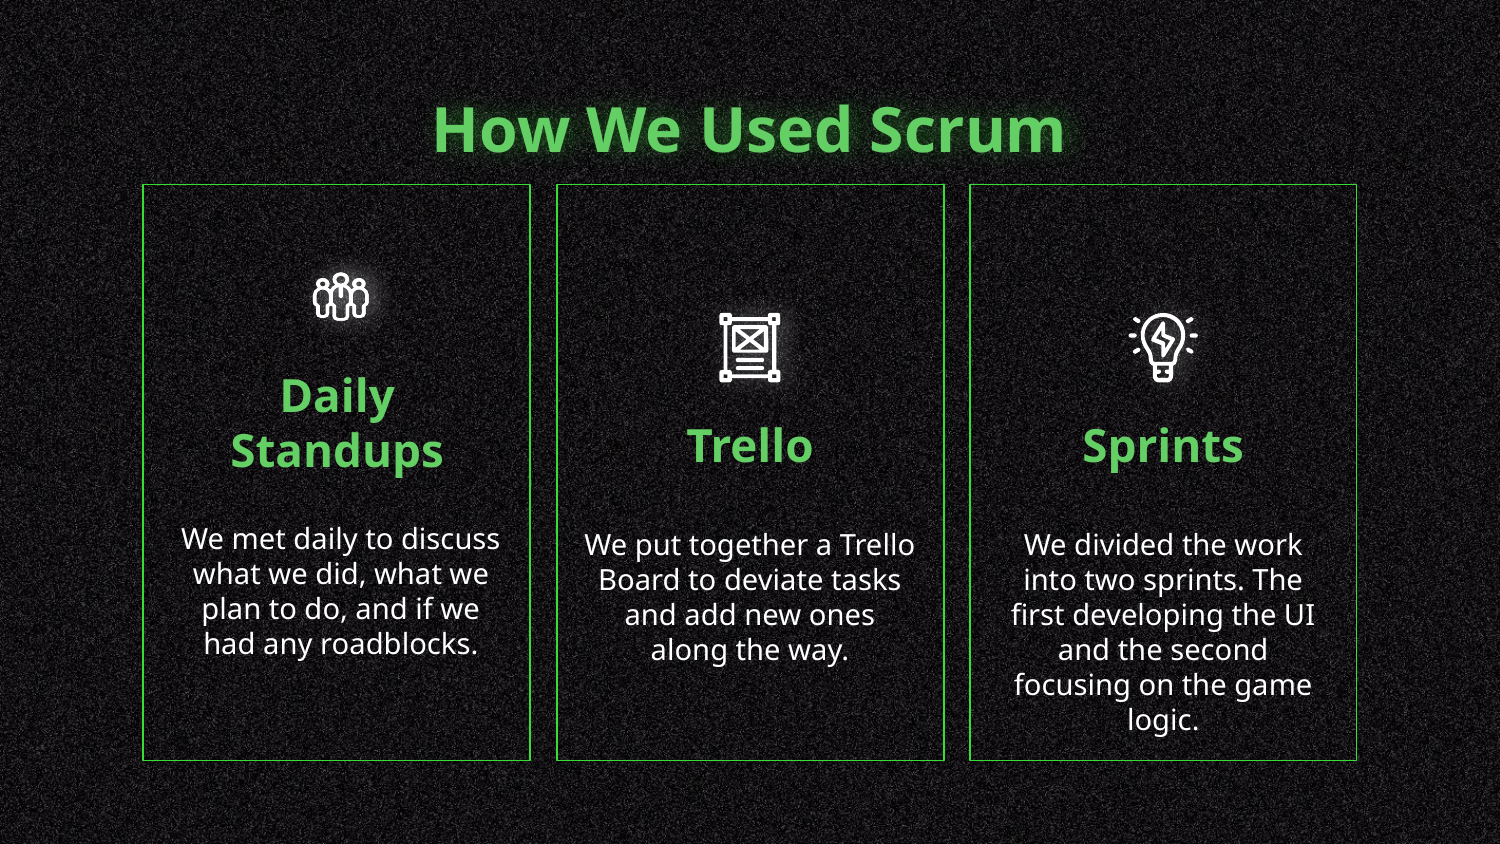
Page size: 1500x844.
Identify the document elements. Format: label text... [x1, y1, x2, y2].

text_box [1128, 312, 1199, 383]
text_box [556, 184, 944, 761]
subtitle Daily Standups [156, 367, 518, 477]
subtitle Sprints [982, 390, 1345, 499]
subtitle We met daily to discuss what we did, what we plan to do, and if we had any roadblocks. [160, 505, 522, 614]
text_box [312, 272, 370, 321]
subtitle Trello [569, 390, 931, 499]
title How We Used Scrum [116, 74, 1383, 169]
text_box [969, 184, 1357, 761]
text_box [719, 312, 781, 383]
subtitle We divided the work into two sprints. The first developing the UI and the second focusing on the game logic. [982, 511, 1345, 620]
text_box [143, 185, 531, 761]
picture [0, 0, 1500, 844]
subtitle We put together a Trello Board to deviate tasks and add new ones along the way. [569, 511, 931, 620]
